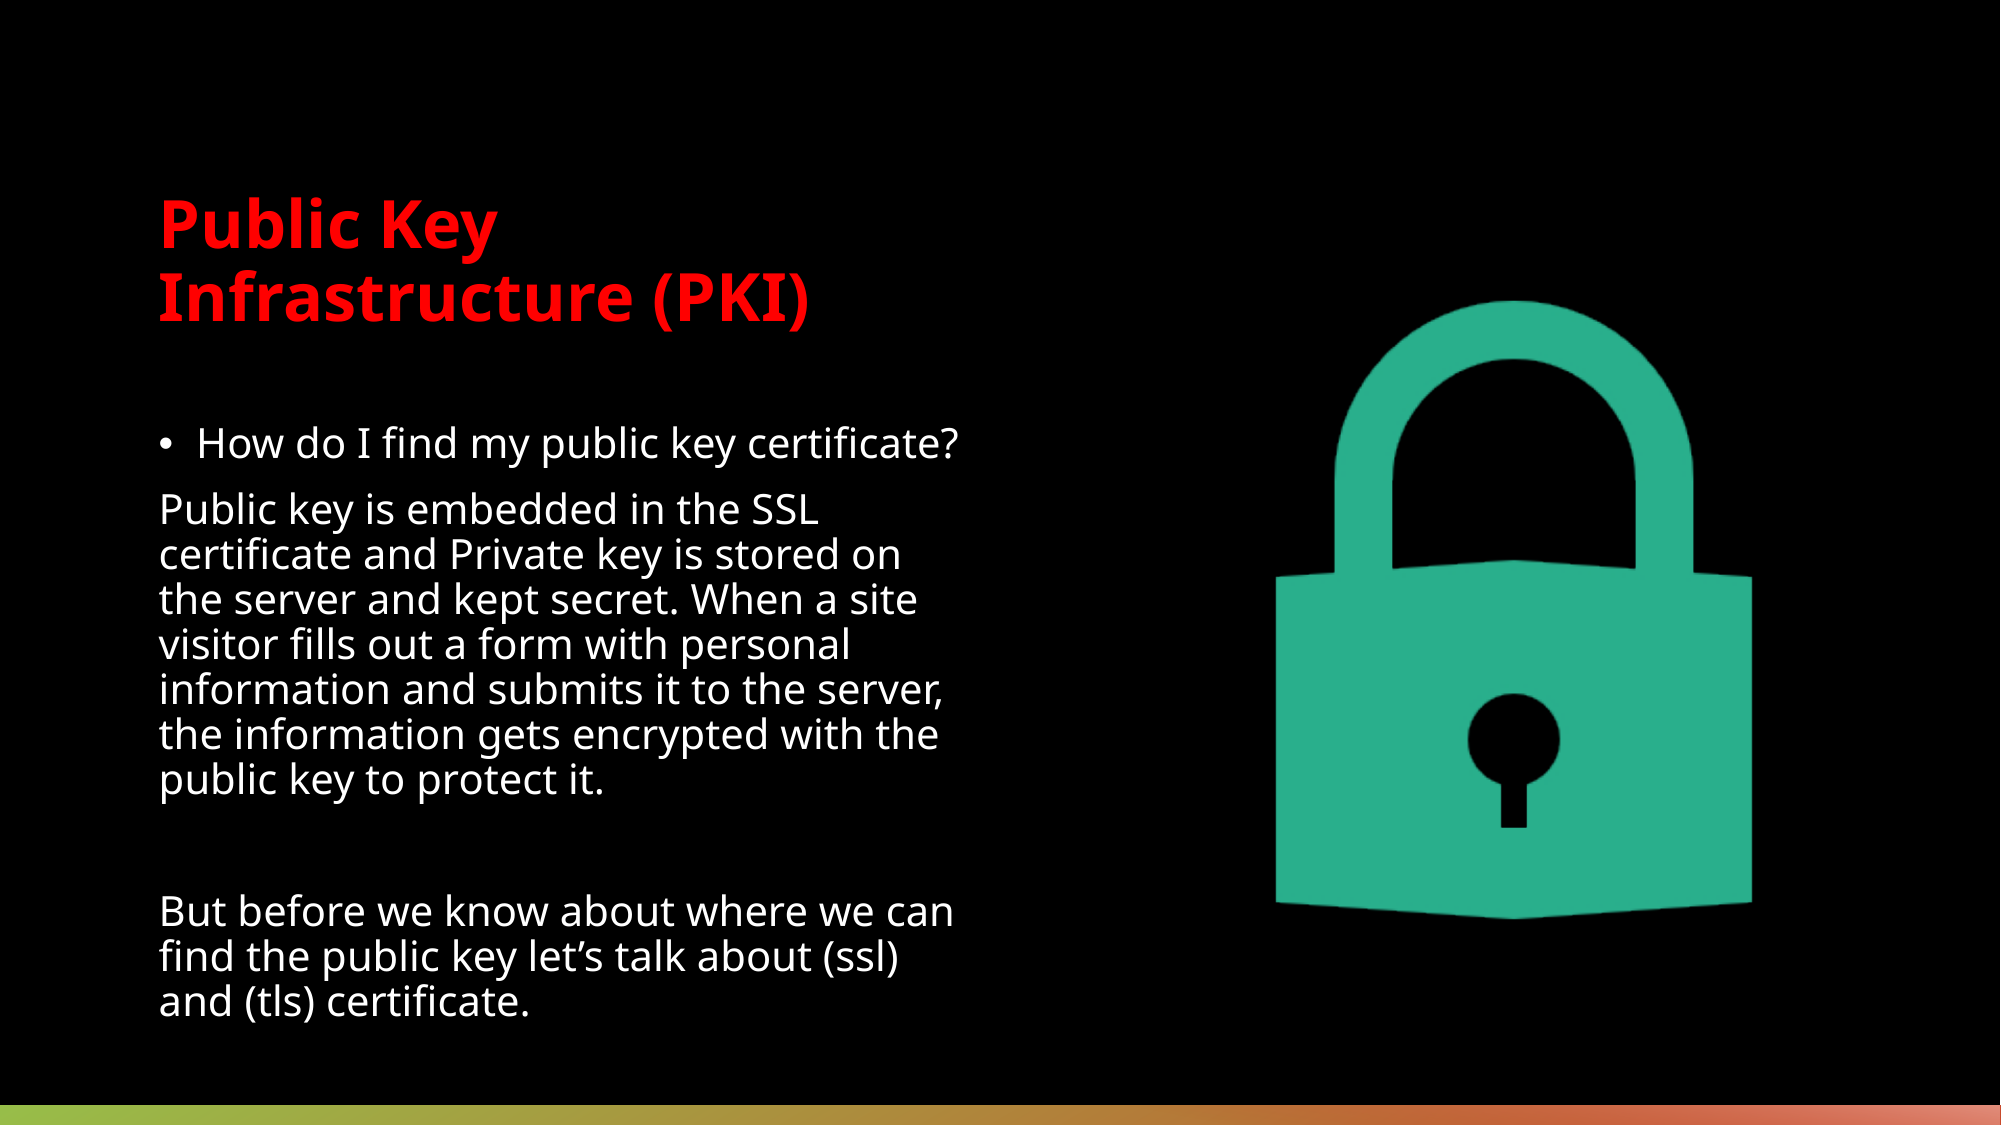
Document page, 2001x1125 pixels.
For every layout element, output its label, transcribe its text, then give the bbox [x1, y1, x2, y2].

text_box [0, 1105, 2000, 1125]
picture [1113, 209, 1916, 1012]
title Public Key Infrastructure (PKI) [143, 77, 1000, 343]
list How do I find my public key certificate? Public key is embedded in the SSL certificate and Private key is stored on the server and kept secret. When a site visitor fills out a form with personal information and submits it to the server, the information gets encrypted with the public key to protect it. But before we know about where we can find the public key let’s talk about (ssl) and (tls) certificate. [143, 415, 985, 1033]
